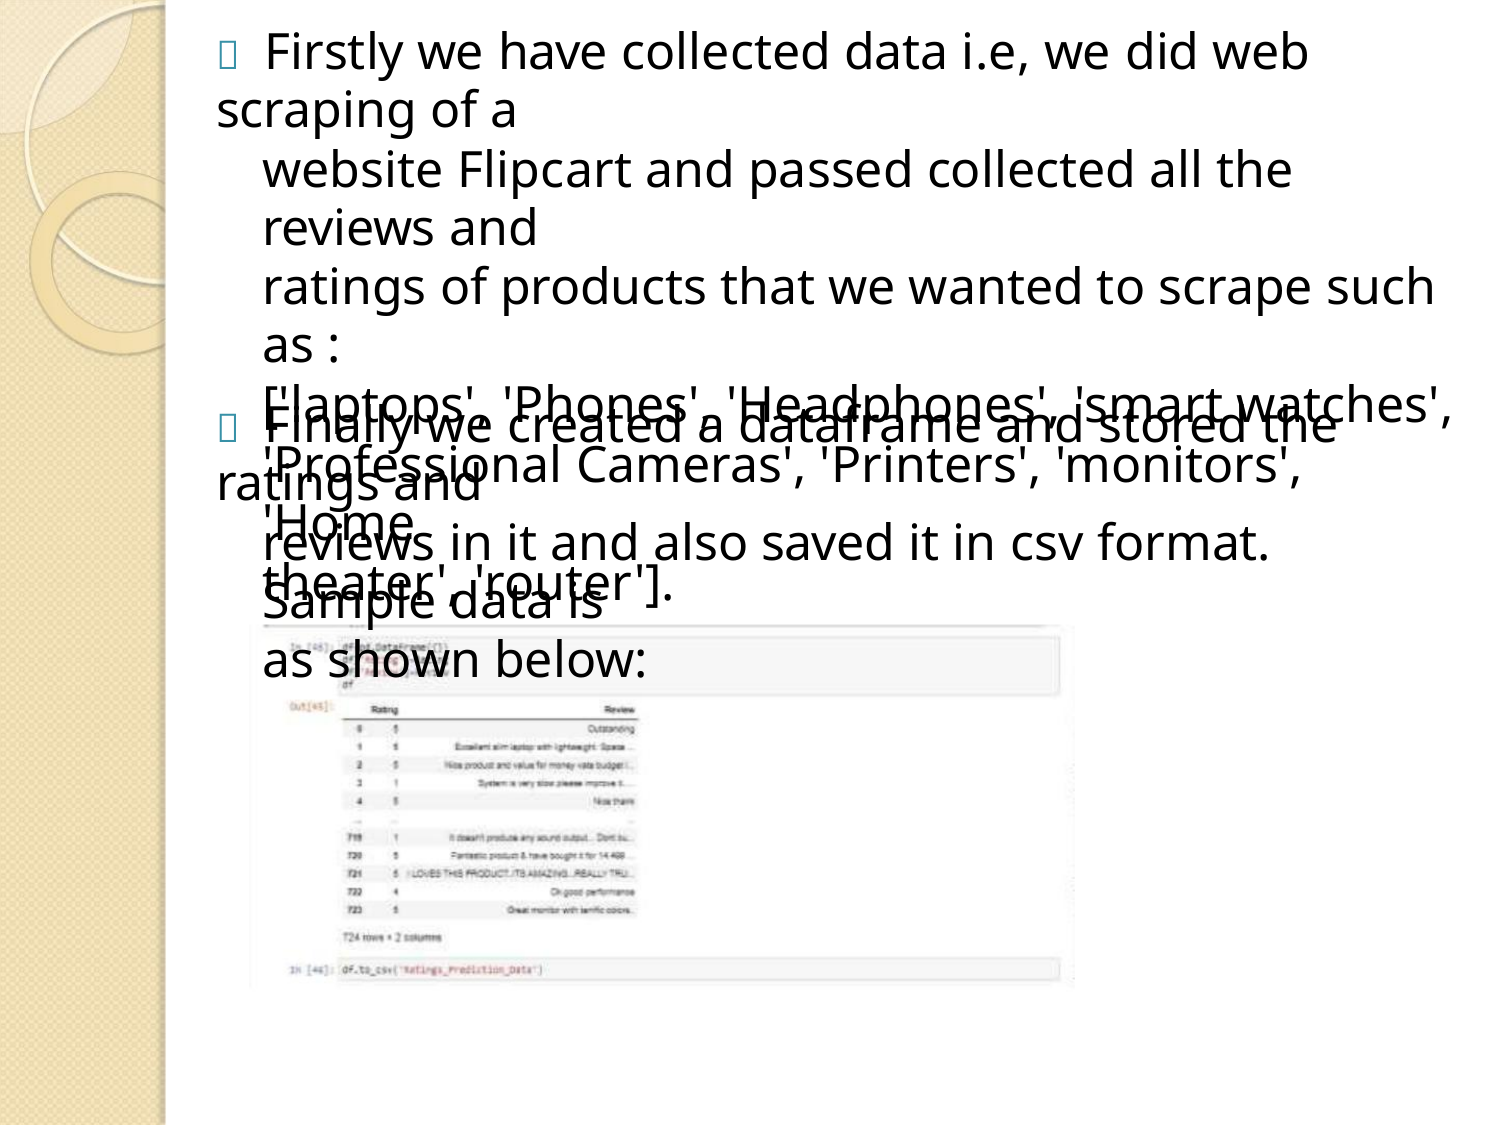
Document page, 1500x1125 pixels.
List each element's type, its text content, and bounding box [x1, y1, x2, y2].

text_box  Firstly we have collected data i.e, we did web scraping of a website Flipcart and passed collected all the reviews and ratings of products that we wanted to scrape such as : ['laptops', 'Phones', 'Headphones', 'smart watches', 'Professional Cameras', 'Printers', 'monitors', 'Home theater', 'router']. [216, 21, 1462, 611]
text_box  Finally we created a dataframe and stored the ratings and reviews in it and also saved it in csv format. Sample data is as shown below: [216, 394, 1457, 688]
text_box [0, 0, 1500, 1125]
